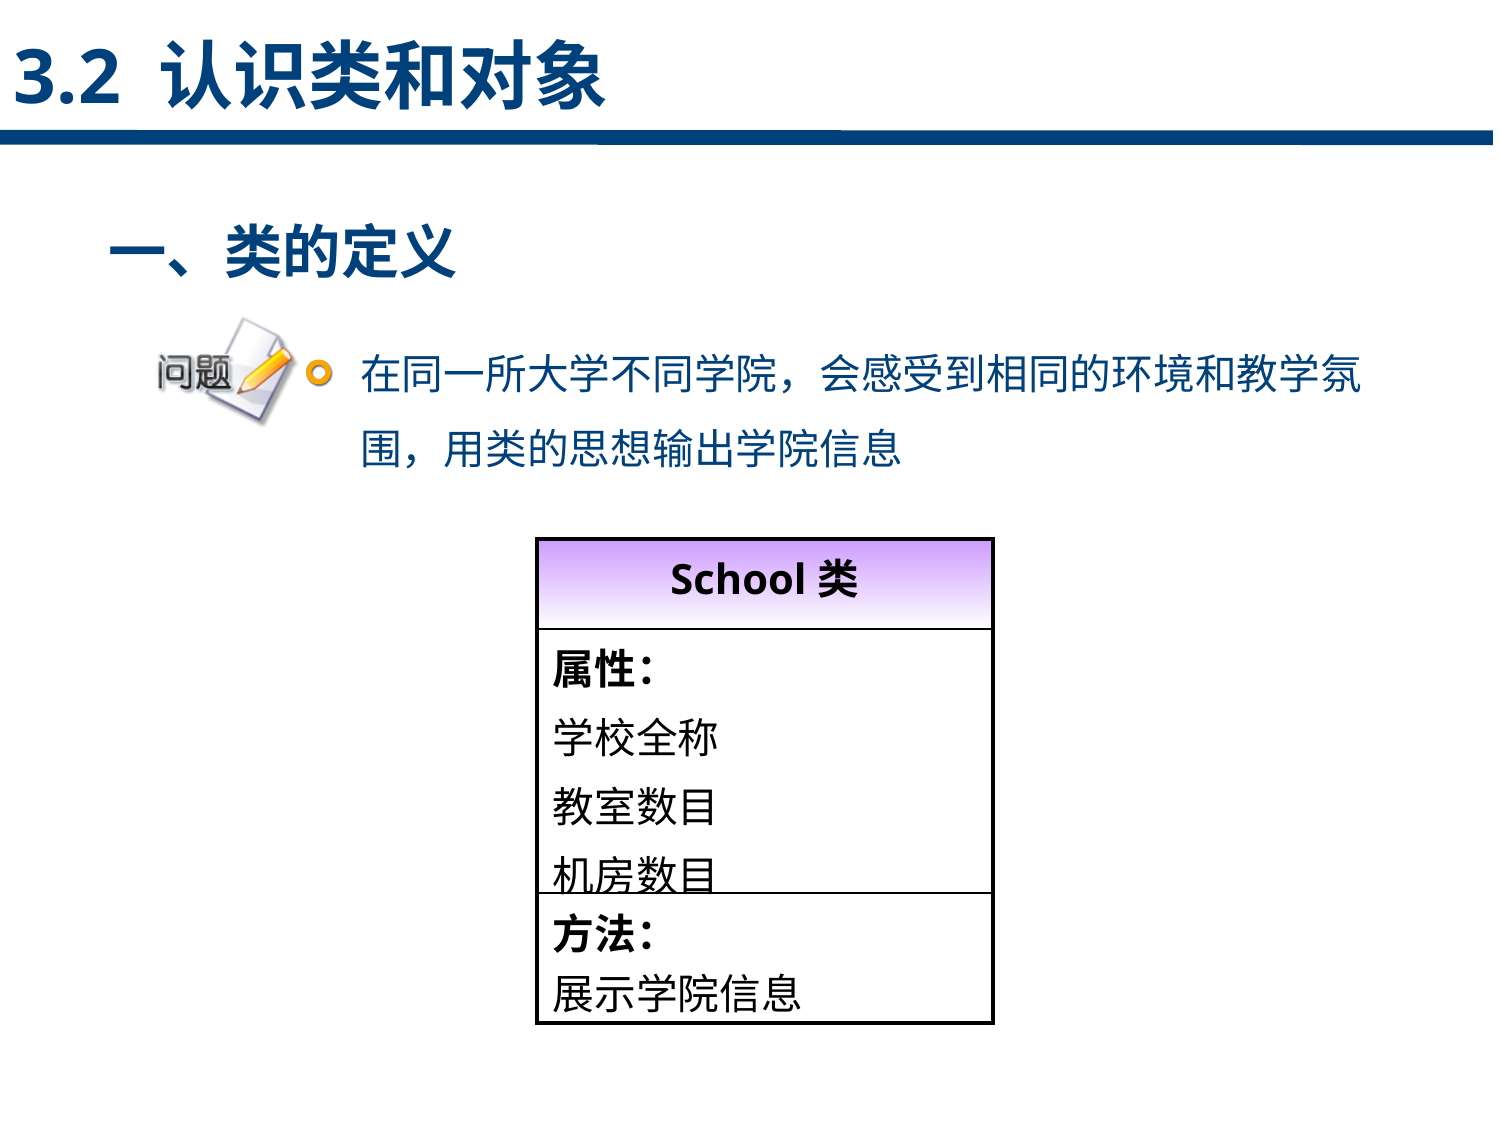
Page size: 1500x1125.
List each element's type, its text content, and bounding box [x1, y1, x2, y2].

picture [147, 315, 299, 430]
text_box [206, 351, 1459, 1094]
text_box 在同一所大学不同学院，会感受到相同的环境和教学氛围，用类的思想输出学院信息 [289, 315, 1412, 1083]
text_box 一、类的定义 [5, 172, 1317, 293]
text_box 3.2 认识类和对象 [0, 21, 624, 127]
picture [304, 358, 334, 388]
